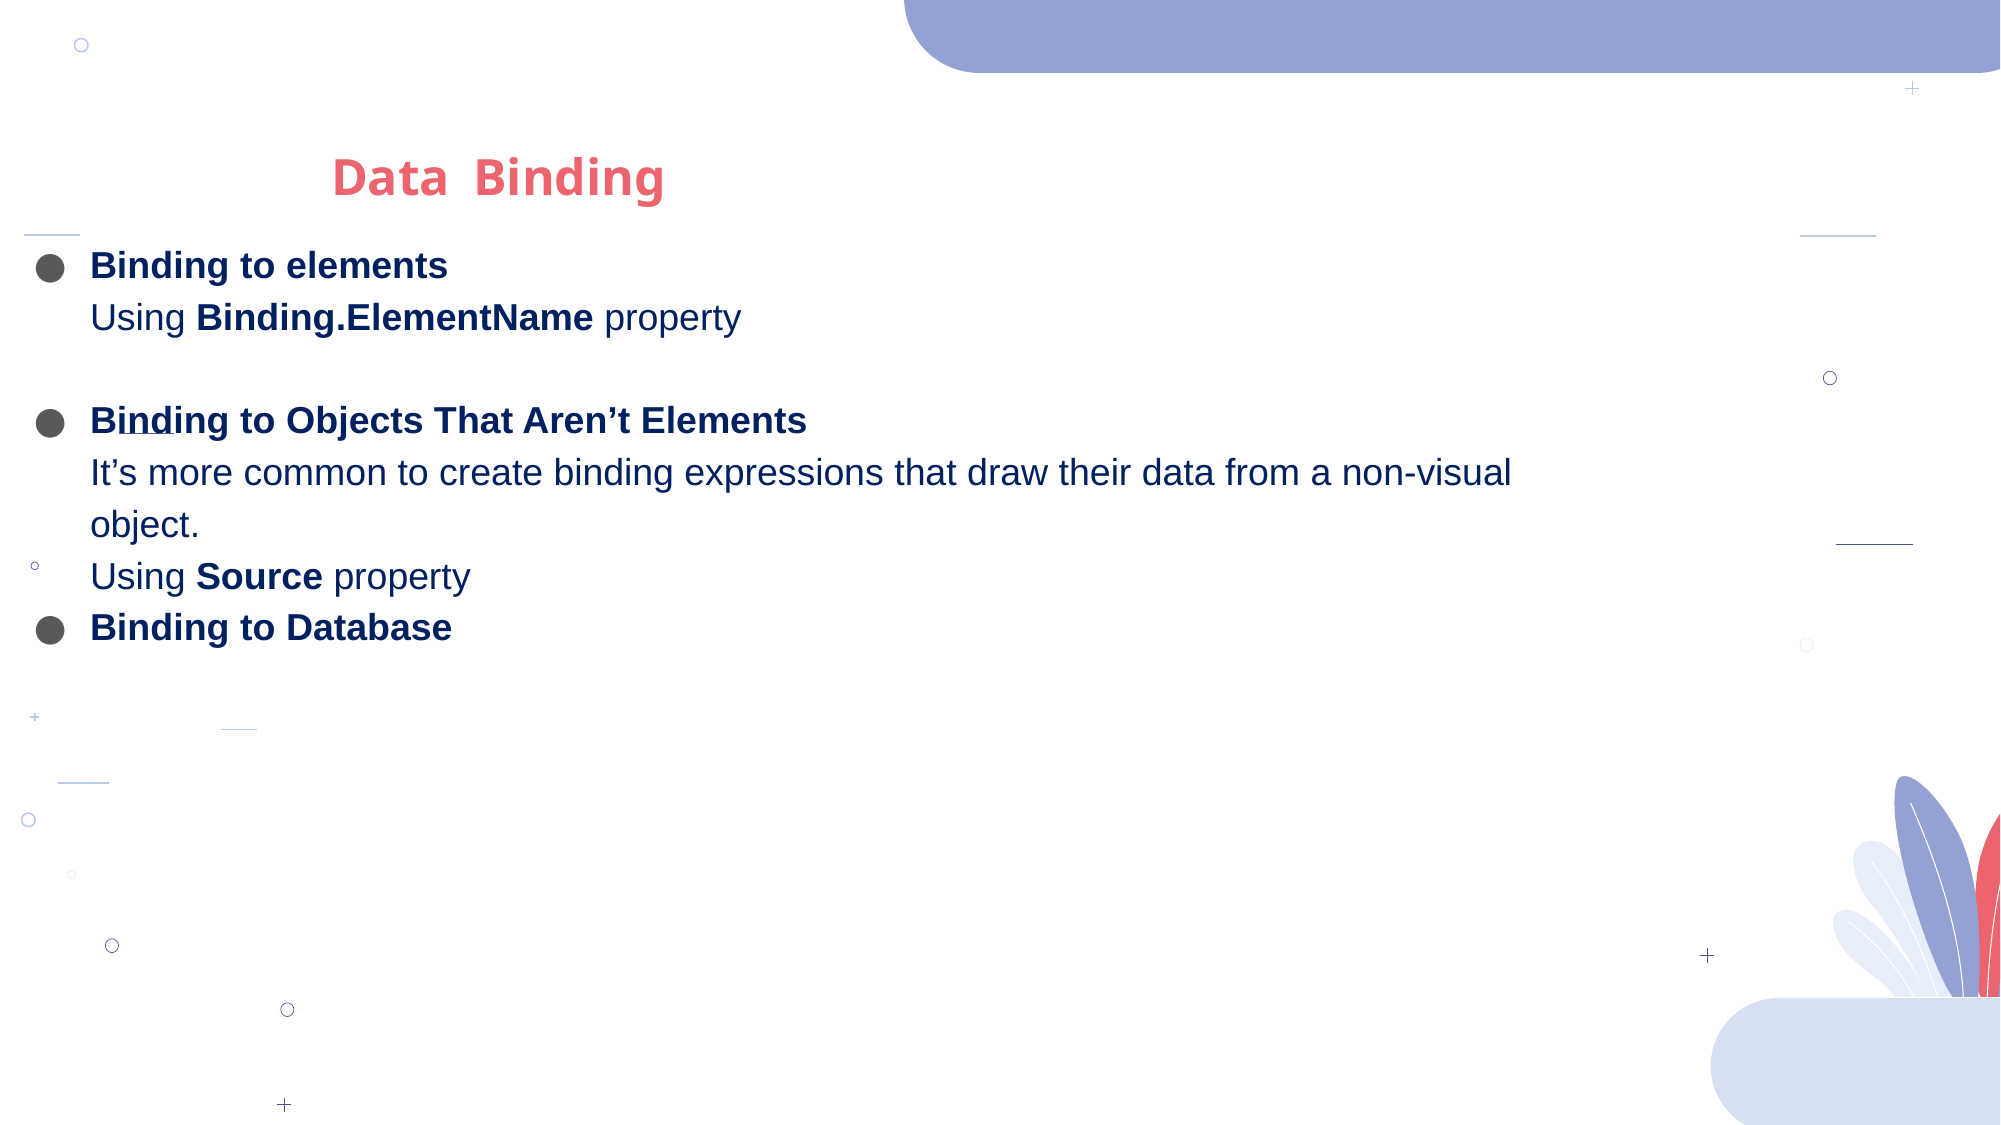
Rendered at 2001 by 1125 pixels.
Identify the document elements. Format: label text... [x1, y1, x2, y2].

title Data Binding [316, 97, 2000, 223]
list Binding to elements Using Binding.ElementName property Binding to Objects That Aren’t Elements It’s more common to create binding expressions that draw their data from a non-visual object. Using Source property Binding to Database [0, 219, 1554, 845]
